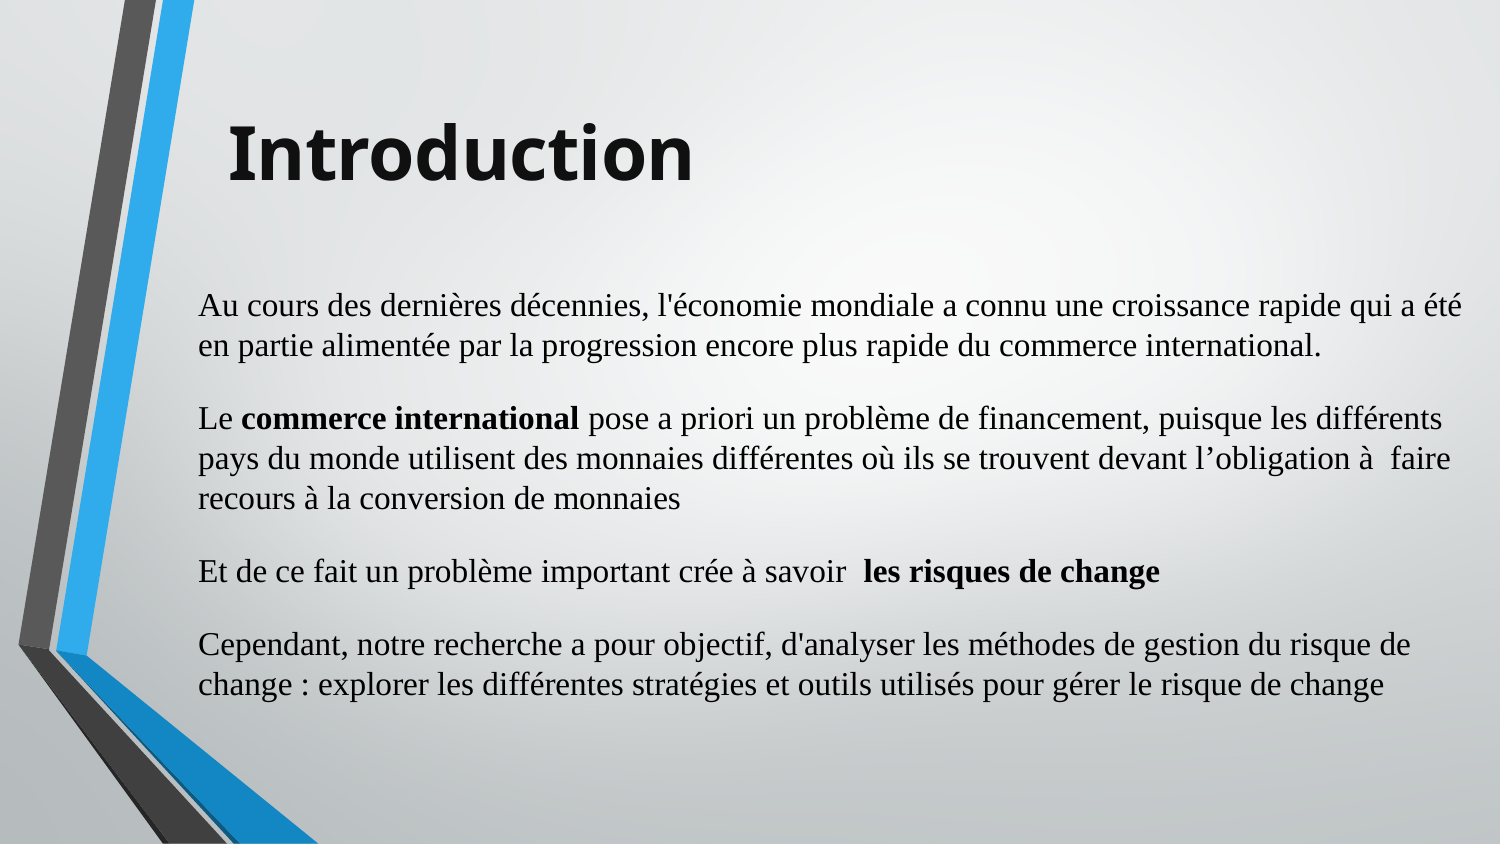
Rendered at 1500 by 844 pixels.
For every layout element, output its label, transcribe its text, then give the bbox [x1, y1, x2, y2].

subtitle Au cours des dernières décennies, l'économie mondiale a connu une croissance rapide qui a été en partie alimentée par la progression encore plus rapide du commerce international. Le commerce international pose a priori un problème de financement, puisque les différents pays du monde utilisent des monnaies différentes où ils se trouvent devant l’obligation à faire recours à la conversion de monnaies Et de ce fait un problème important crée à savoir les risques de change Cependant, notre recherche a pour objectif, d'analyser les méthodes de gestion du risque de change : explorer les différentes stratégies et outils utilisés pour gérer le risque de change [183, 268, 1500, 844]
text_box Introduction [72, 104, 852, 214]
